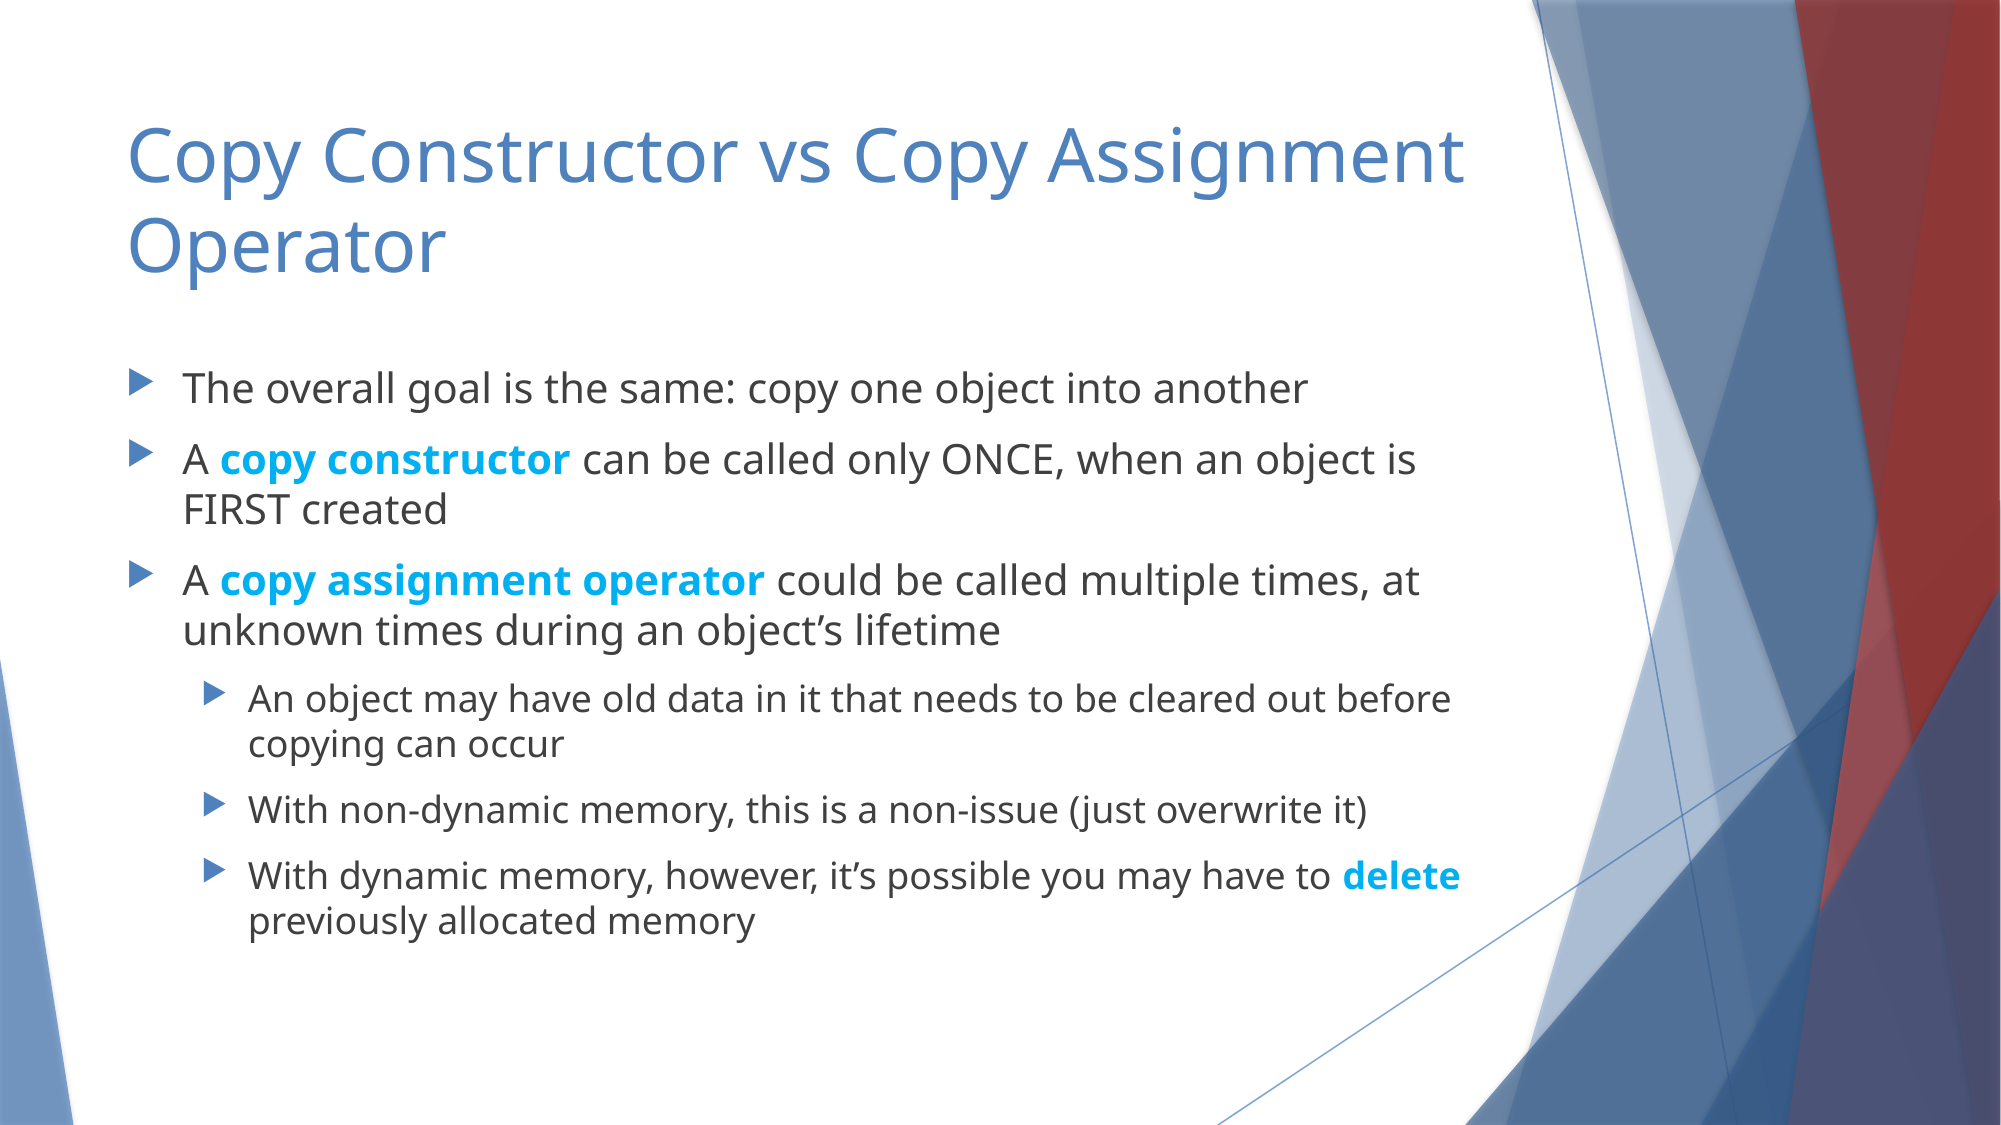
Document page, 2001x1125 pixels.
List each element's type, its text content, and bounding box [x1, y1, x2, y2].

title Copy Constructor vs Copy Assignment Operator [111, 99, 1522, 317]
list The overall goal is the same: copy one object into another A copy constructor can be called only ONCE, when an object is FIRST created A copy assignment operator could be called multiple times, at unknown times during an object’s lifetime An object may have old data in it that needs to be cleared out before copying can occur With non-dynamic memory, this is a non-issue (just overwrite it) With dynamic memory, however, it’s possible you may have to delete previously allocated memory [111, 354, 1522, 992]
